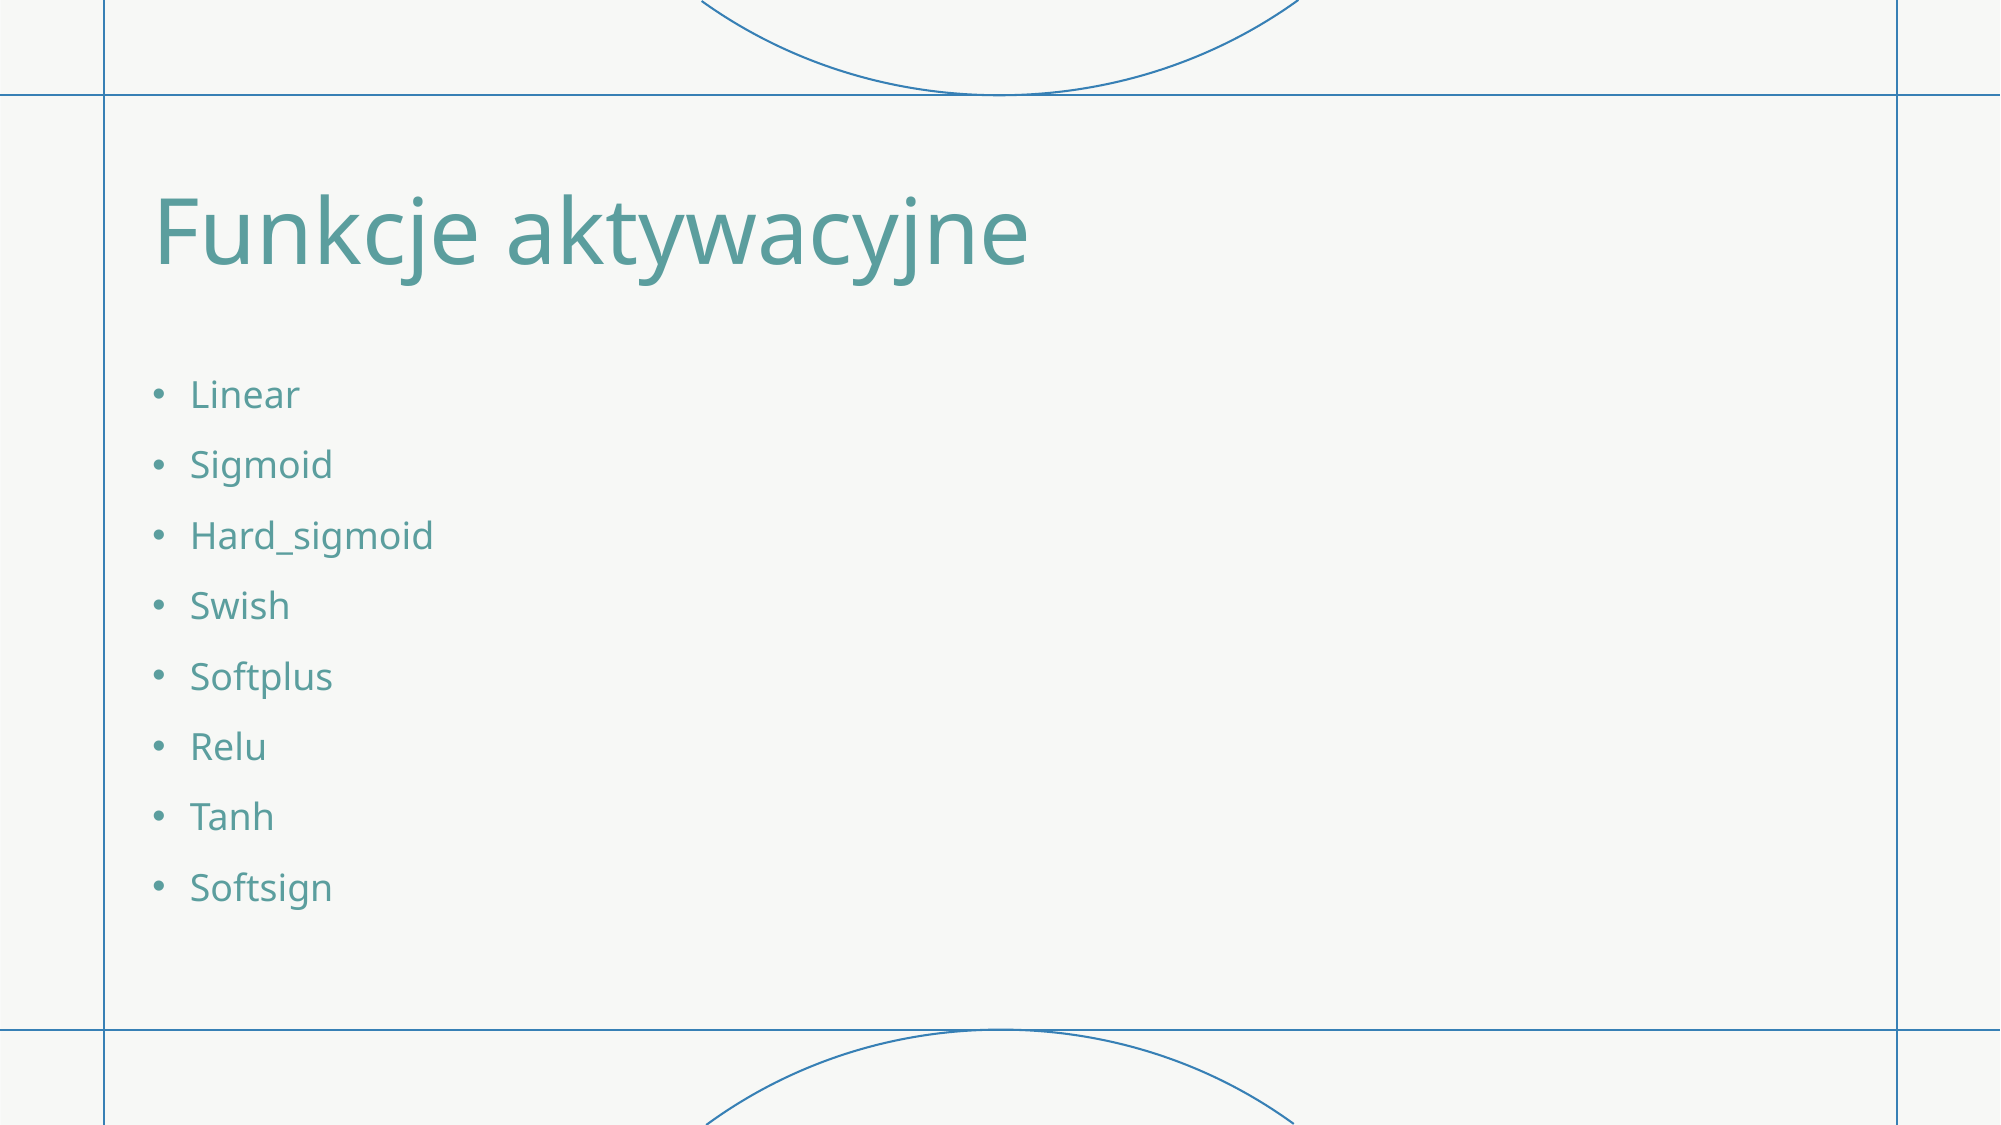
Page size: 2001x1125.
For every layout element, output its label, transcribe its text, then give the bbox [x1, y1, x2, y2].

list Linear Sigmoid Hard_sigmoid Swish Softplus Relu Tanh Softsign [137, 359, 1863, 987]
title Funkcje aktywacyjne [137, 119, 1863, 337]
